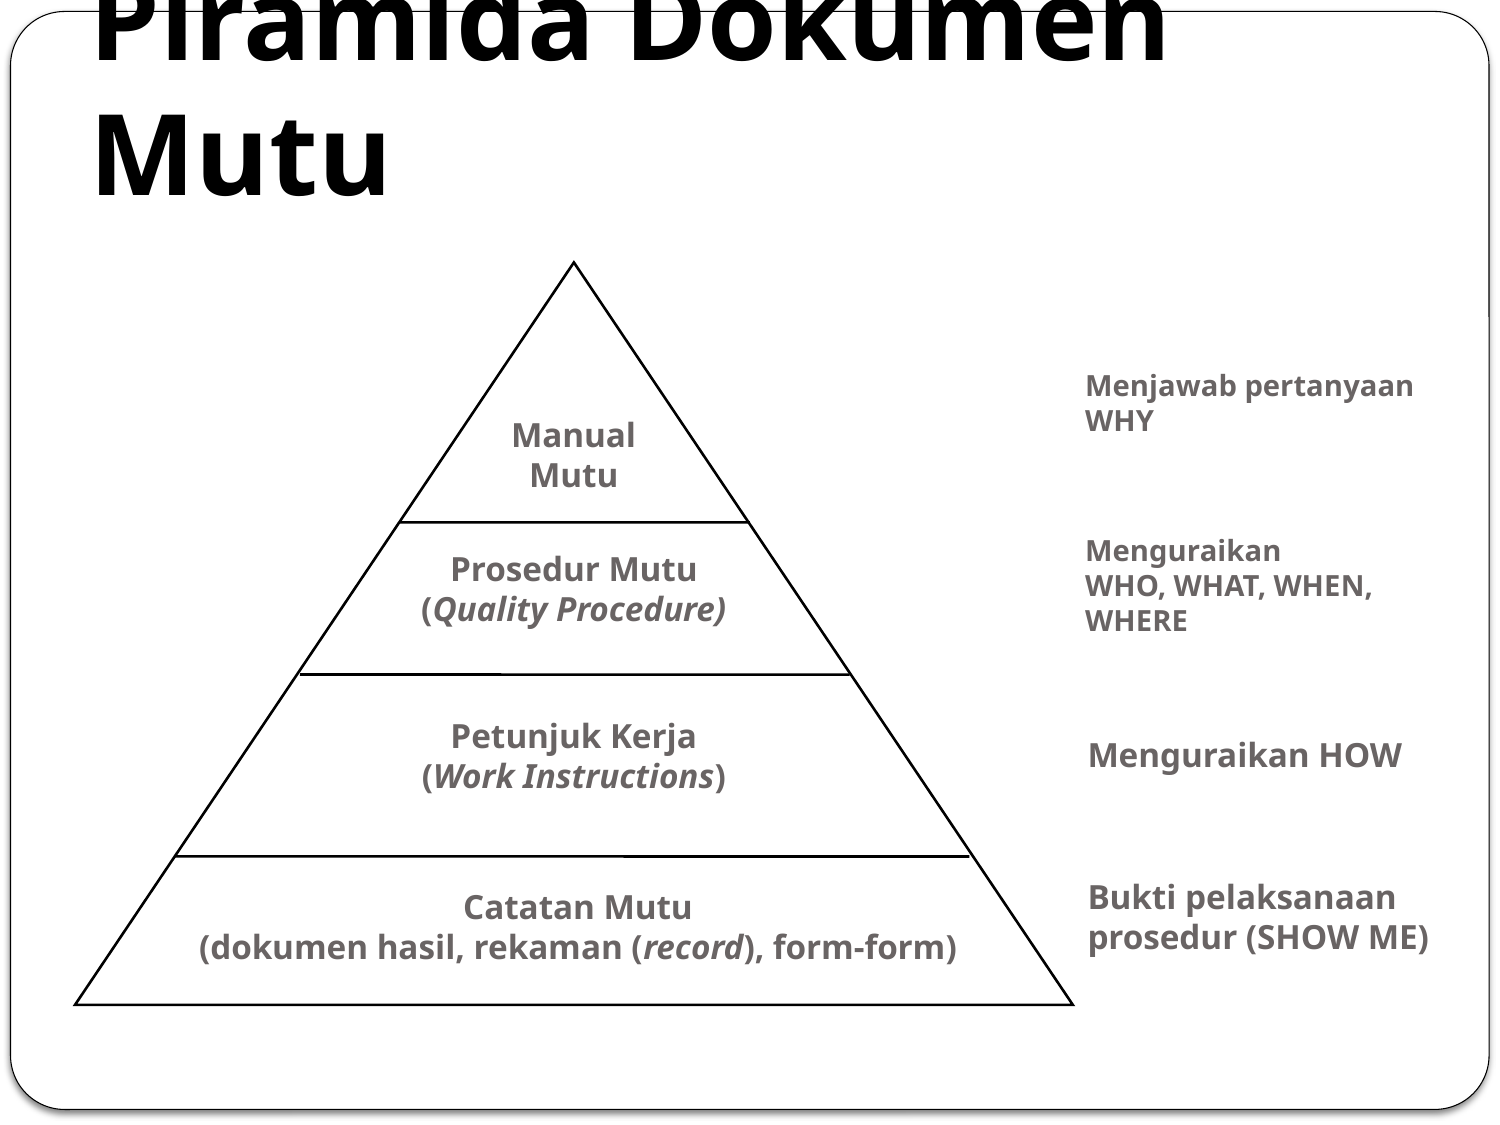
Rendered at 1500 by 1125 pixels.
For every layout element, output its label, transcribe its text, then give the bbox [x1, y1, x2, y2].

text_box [74, 262, 1454, 1006]
title Piramida Dokumen Mutu [75, 70, 1425, 233]
